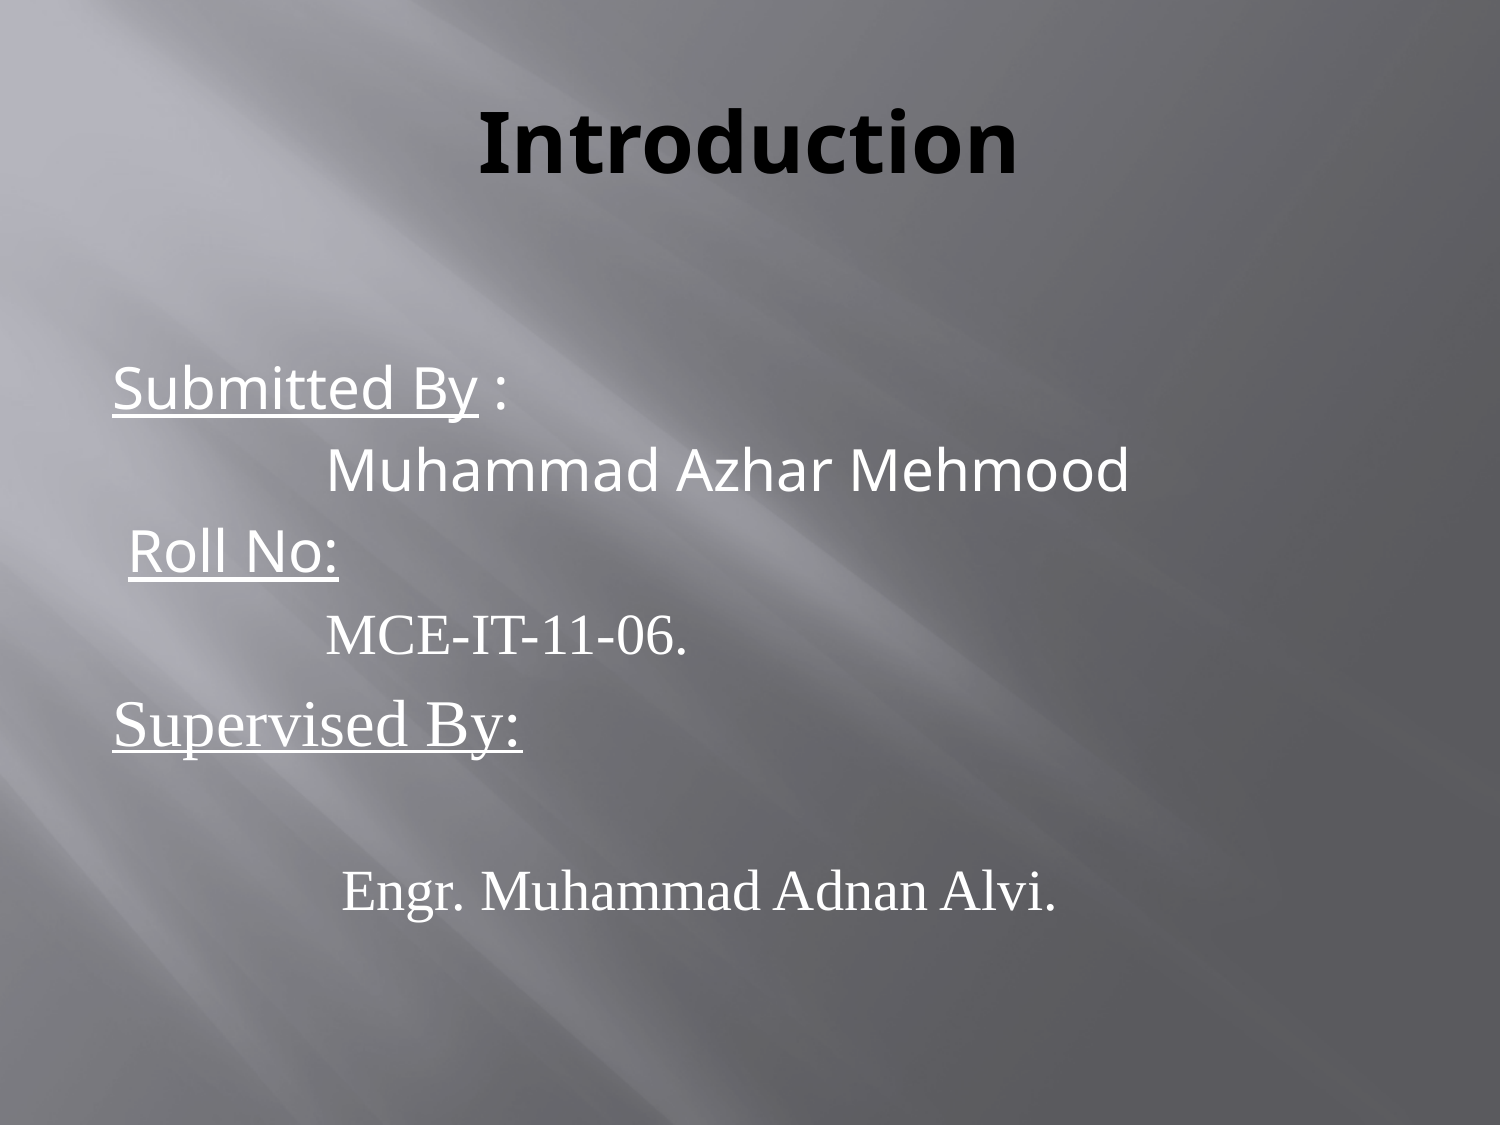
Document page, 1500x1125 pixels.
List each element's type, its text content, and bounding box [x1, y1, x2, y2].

list Submitted By : Muhammad Azhar Mehmood Roll No: MCE-IT-11-06. Supervised By: Engr. Muhammad Adnan Alvi. [75, 262, 1425, 1035]
title Introduction [75, 45, 1425, 233]
